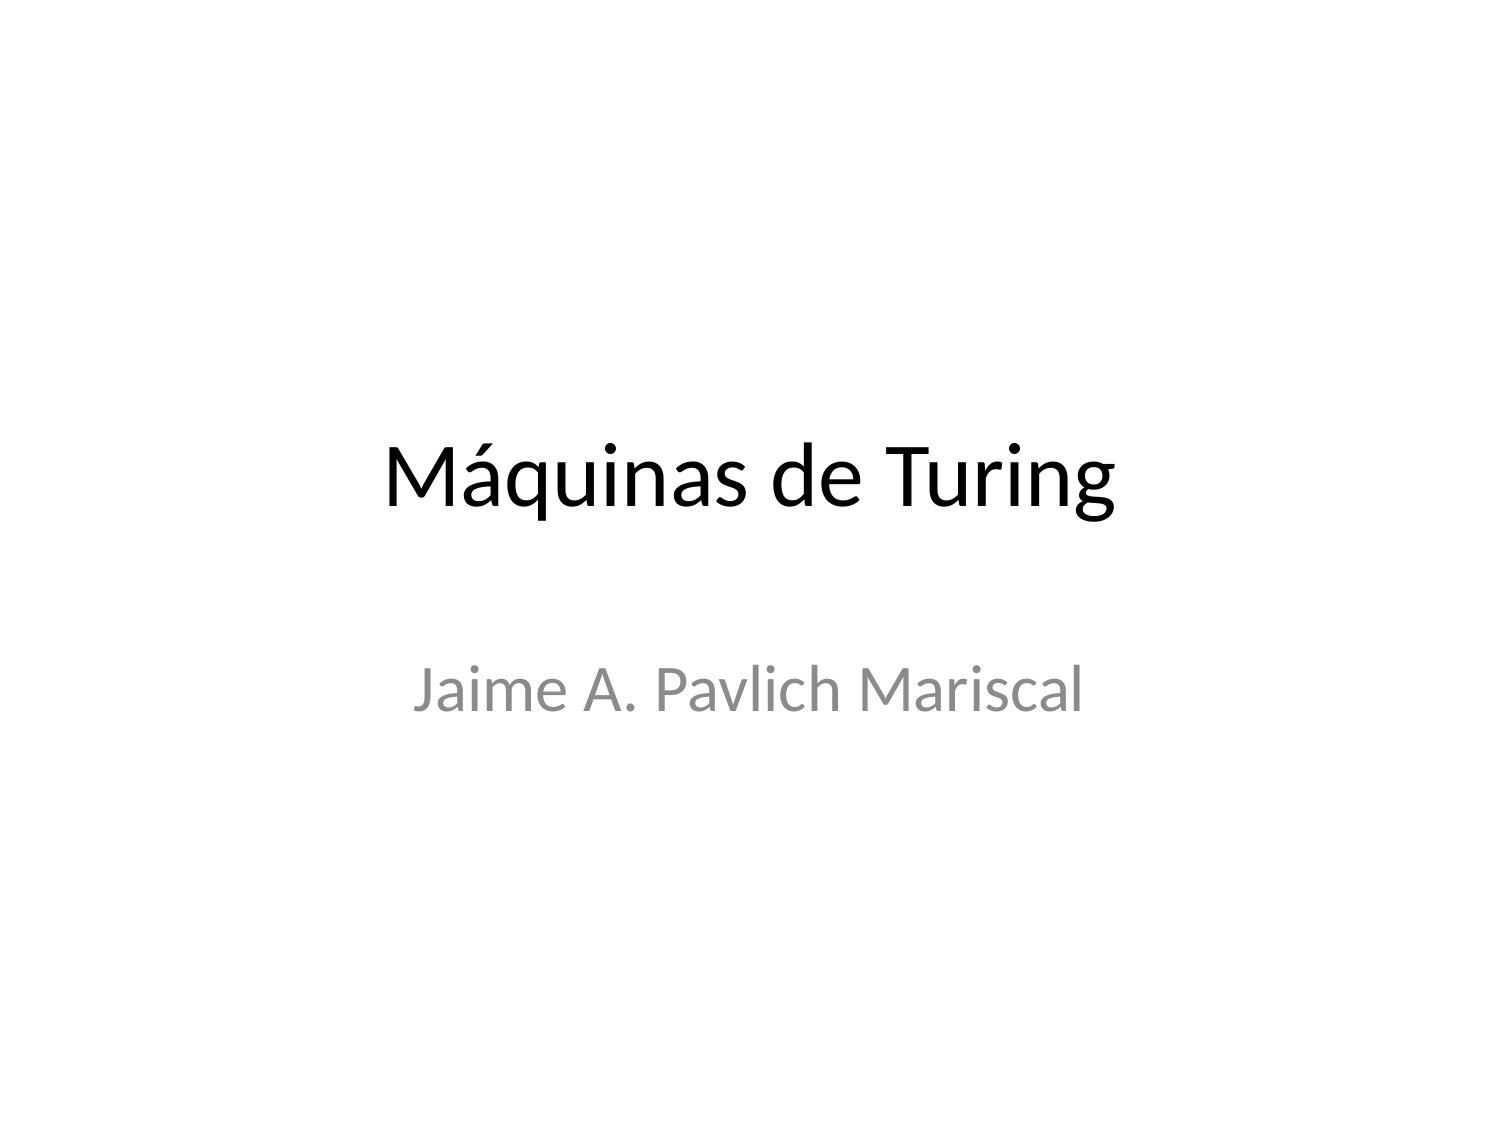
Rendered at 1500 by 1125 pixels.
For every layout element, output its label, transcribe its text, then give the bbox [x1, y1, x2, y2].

title Máquinas de Turing [112, 349, 1388, 591]
subtitle Jaime A. Pavlich Mariscal [225, 637, 1275, 925]
